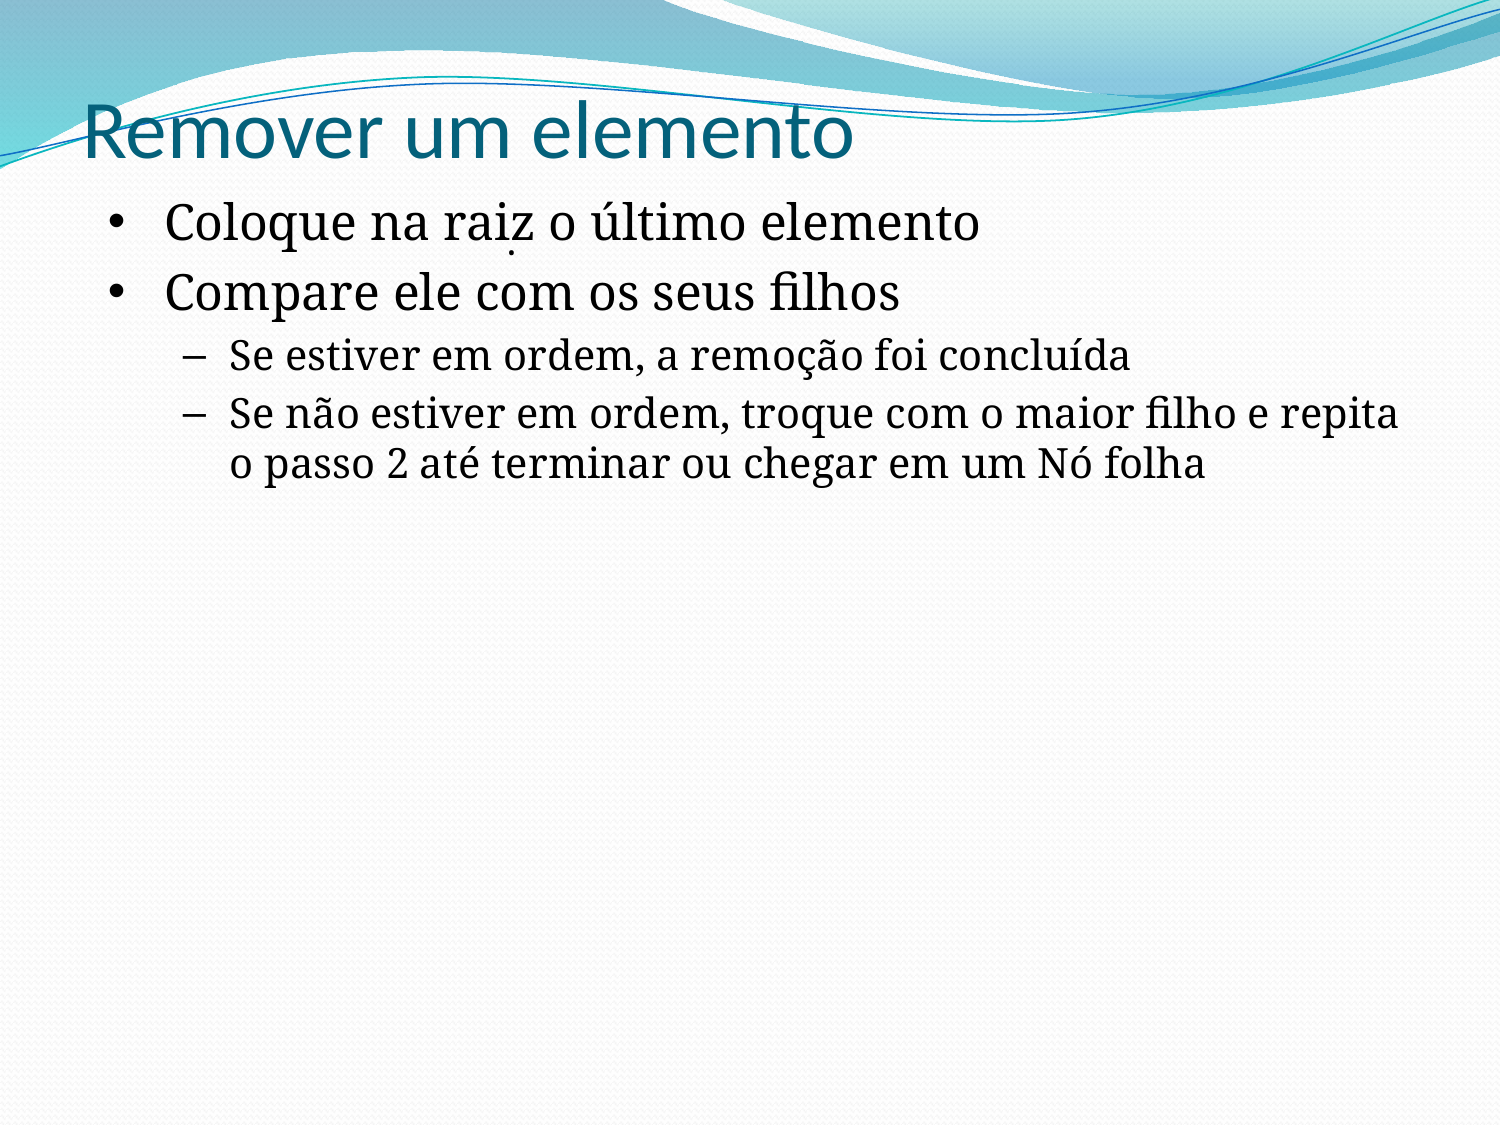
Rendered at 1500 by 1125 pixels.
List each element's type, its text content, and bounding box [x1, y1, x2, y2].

title Remover um elemento [82, 35, 1432, 176]
text_box Coloque na raiz o último elemento Compare ele com os seus filhos Se estiver em ordem, a remoção foi concluída Se não estiver em ordem, troque com o maior filho e repita o passo 2 até terminar ou chegar em um Nó folha [92, 183, 1443, 953]
